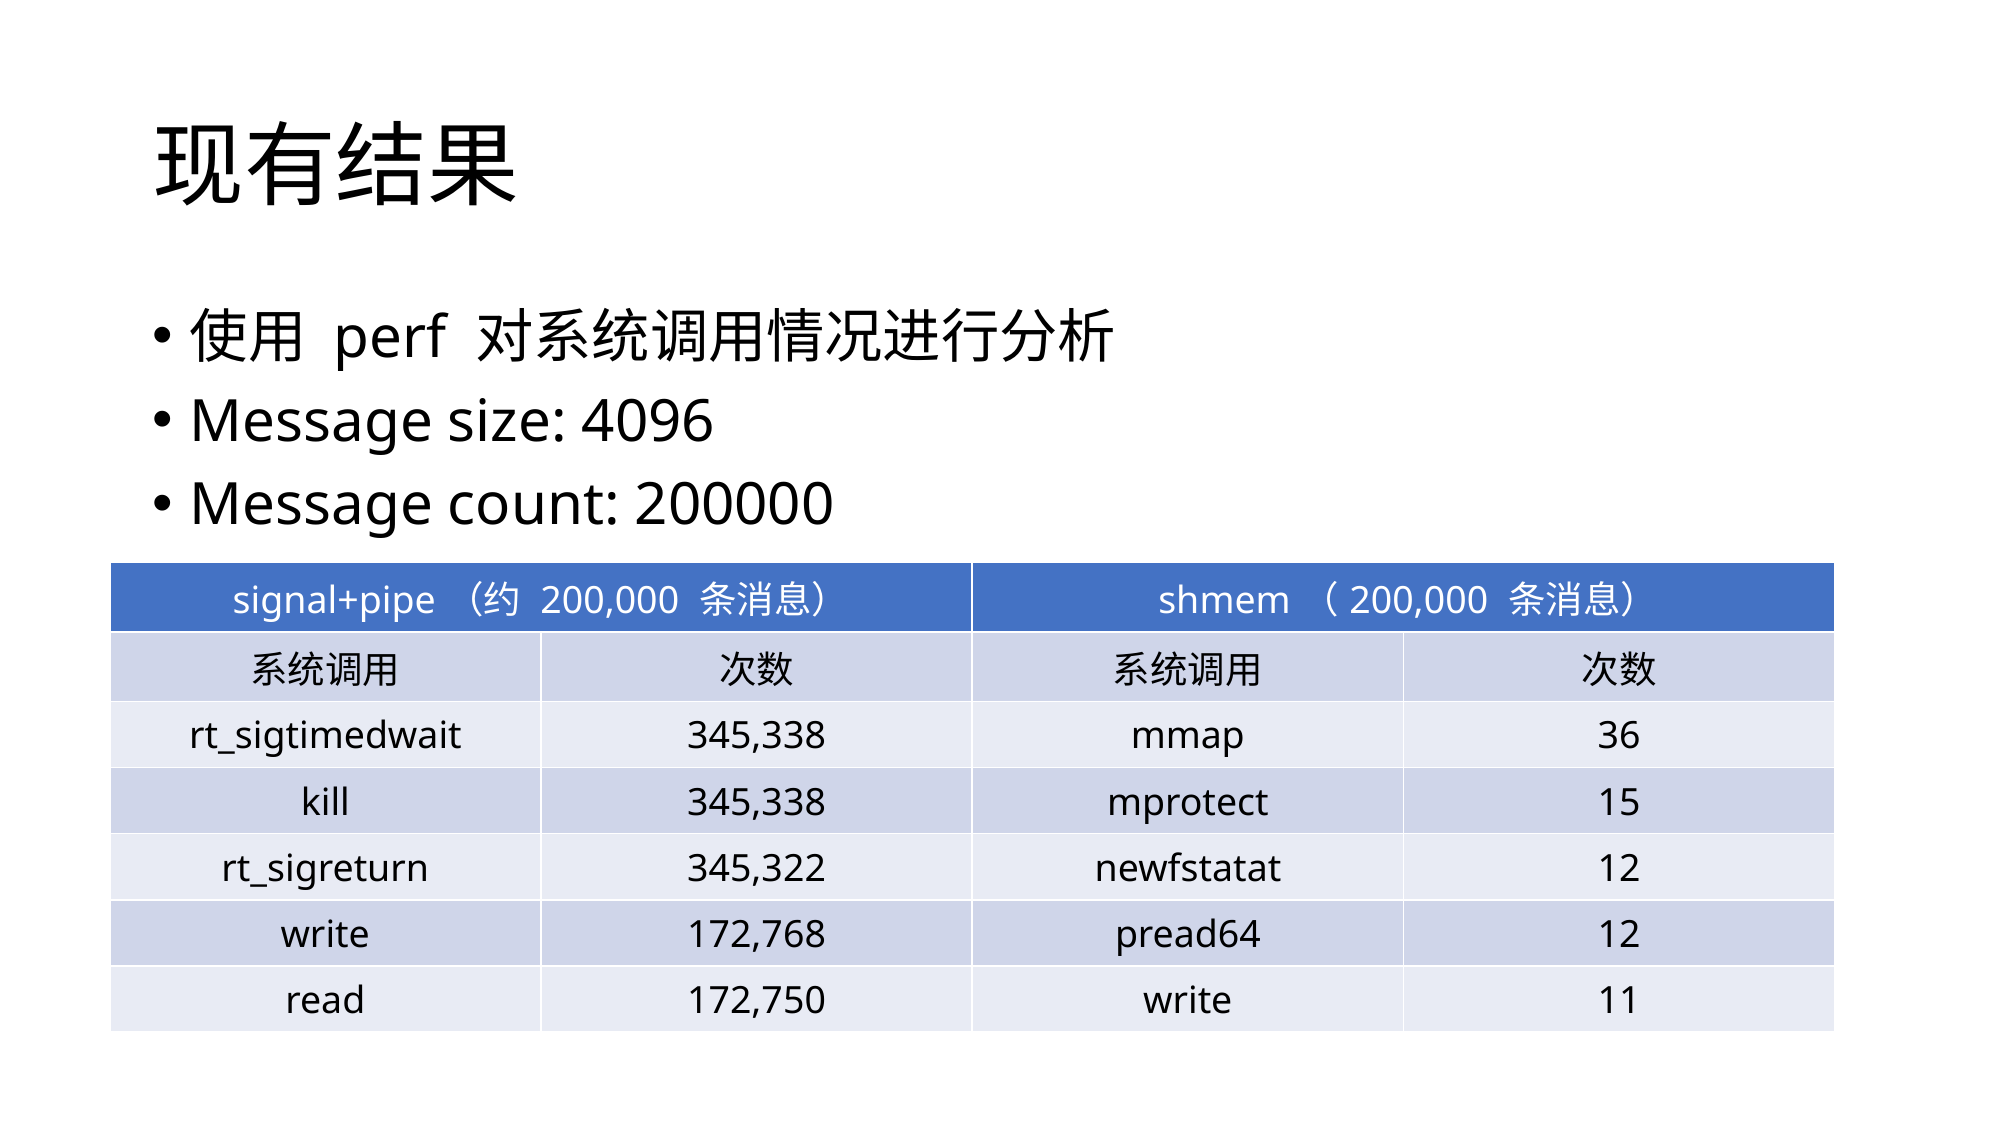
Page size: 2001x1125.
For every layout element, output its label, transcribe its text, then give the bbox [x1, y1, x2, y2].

table_cell mmap [973, 702, 1403, 767]
table_cell 15 [1404, 768, 1834, 833]
table_cell 次数 [1404, 633, 1834, 701]
table_cell kill [111, 768, 540, 833]
table_cell 172,768 [542, 901, 971, 965]
table_cell write [111, 901, 540, 965]
table_cell 345,338 [542, 768, 971, 833]
table_cell pread64 [973, 901, 1403, 965]
table_cell 11 [1404, 967, 1834, 1031]
table_cell 12 [1404, 901, 1834, 965]
table_cell 次数 [542, 633, 971, 701]
table_header shmem（200,000 条消息） [973, 563, 1834, 631]
title 现有结果 [137, 59, 1863, 278]
table_cell write [973, 967, 1403, 1031]
table_cell 172,750 [542, 967, 971, 1031]
table_header signal+pipe（约 200,000 条消息） [111, 563, 971, 631]
table_cell mprotect [973, 768, 1403, 833]
table_cell 36 [1404, 702, 1834, 767]
table_cell 345,338 [542, 702, 971, 767]
table_cell 系统调用 [111, 633, 540, 701]
table_cell 系统调用 [973, 633, 1403, 701]
table_cell newfstatat [973, 834, 1403, 899]
table_cell read [111, 967, 540, 1031]
list 使用 perf 对系统调用情况进行分析 Message size: 4096 Message count: 200000 [137, 299, 1863, 1014]
table_cell rt_sigreturn [111, 834, 540, 899]
table_cell rt_sigtimedwait [111, 702, 540, 767]
table_cell 12 [1404, 834, 1834, 899]
table_cell 345,322 [542, 834, 971, 899]
